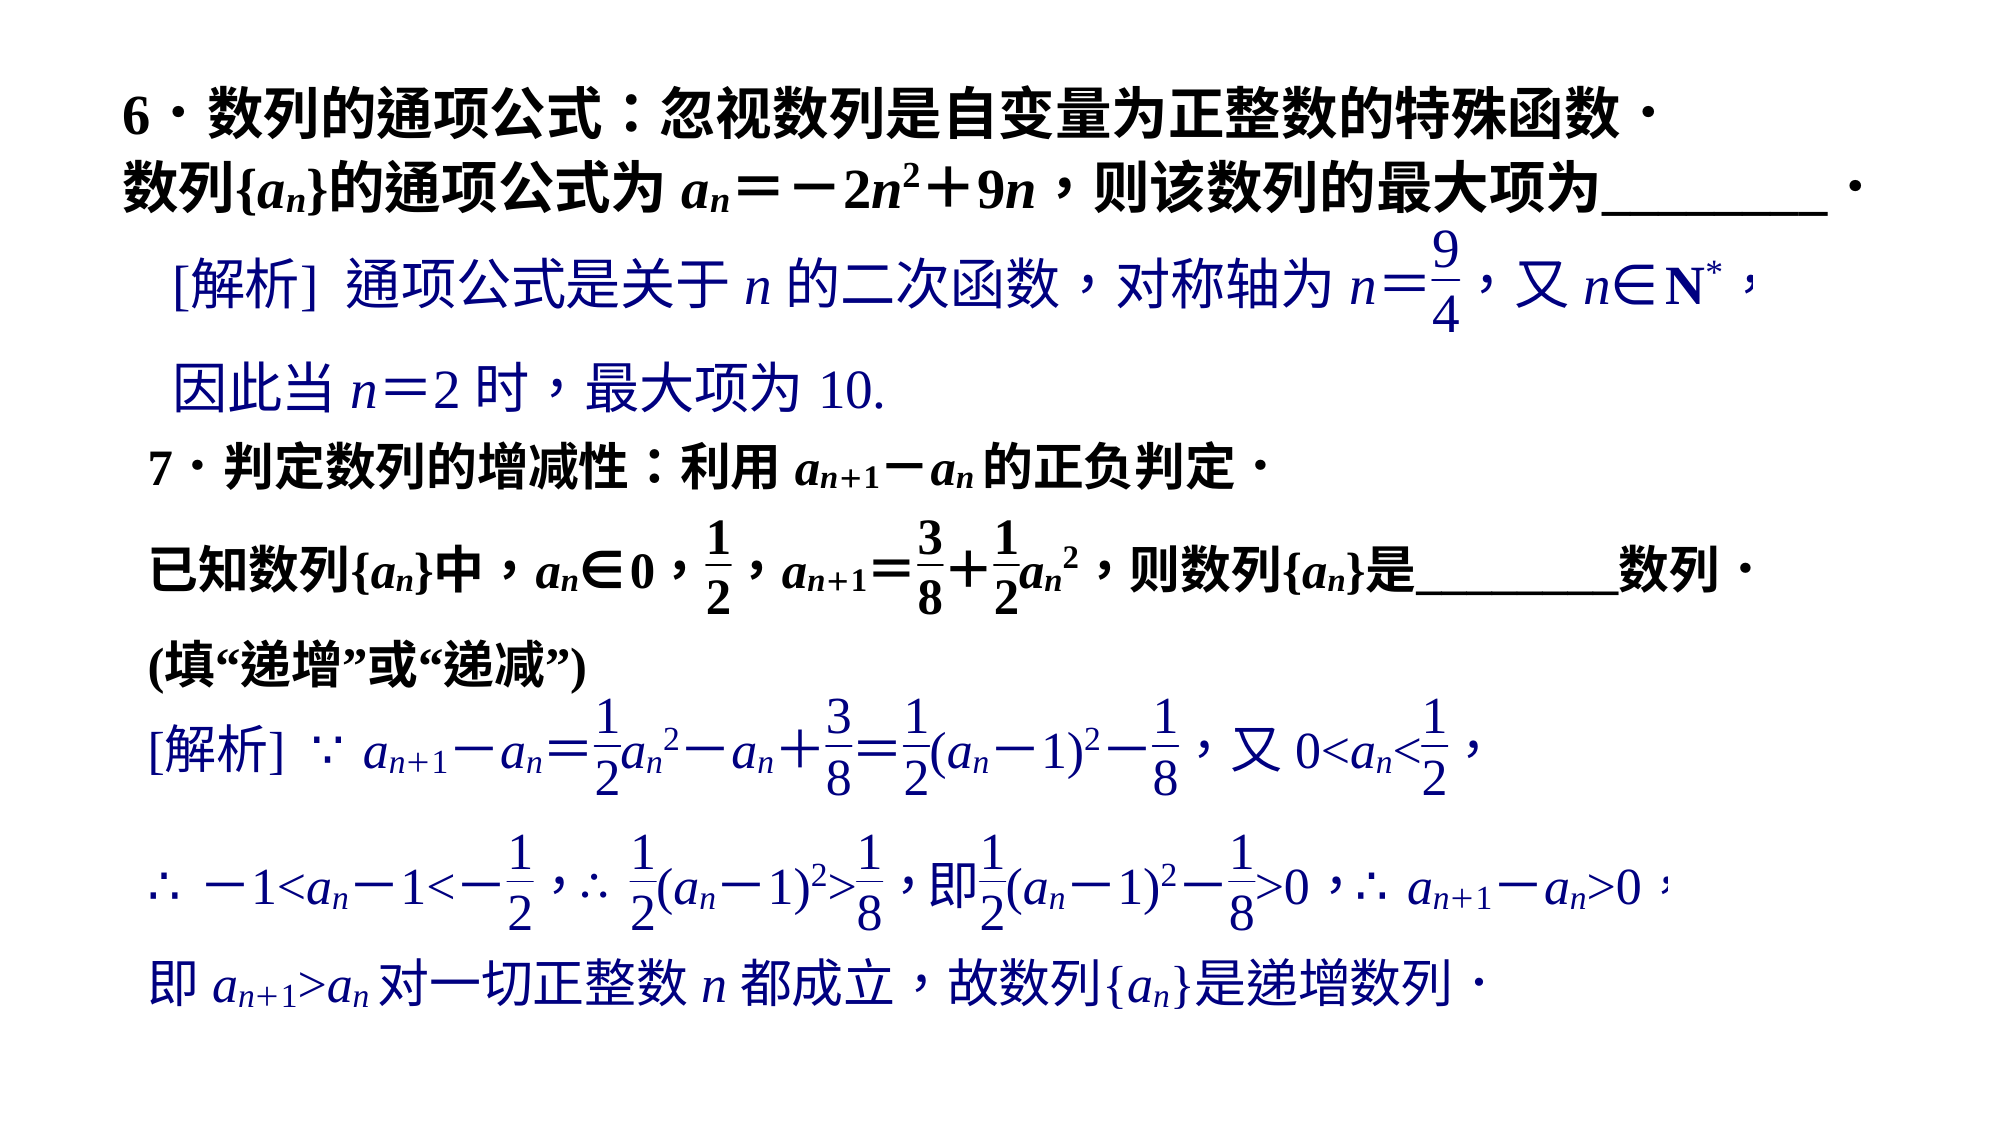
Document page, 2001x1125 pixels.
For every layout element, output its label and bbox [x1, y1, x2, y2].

text_box [147, 678, 1671, 1058]
text_box [171, 208, 1756, 427]
text_box [147, 433, 1781, 720]
text_box [122, 77, 1904, 245]
